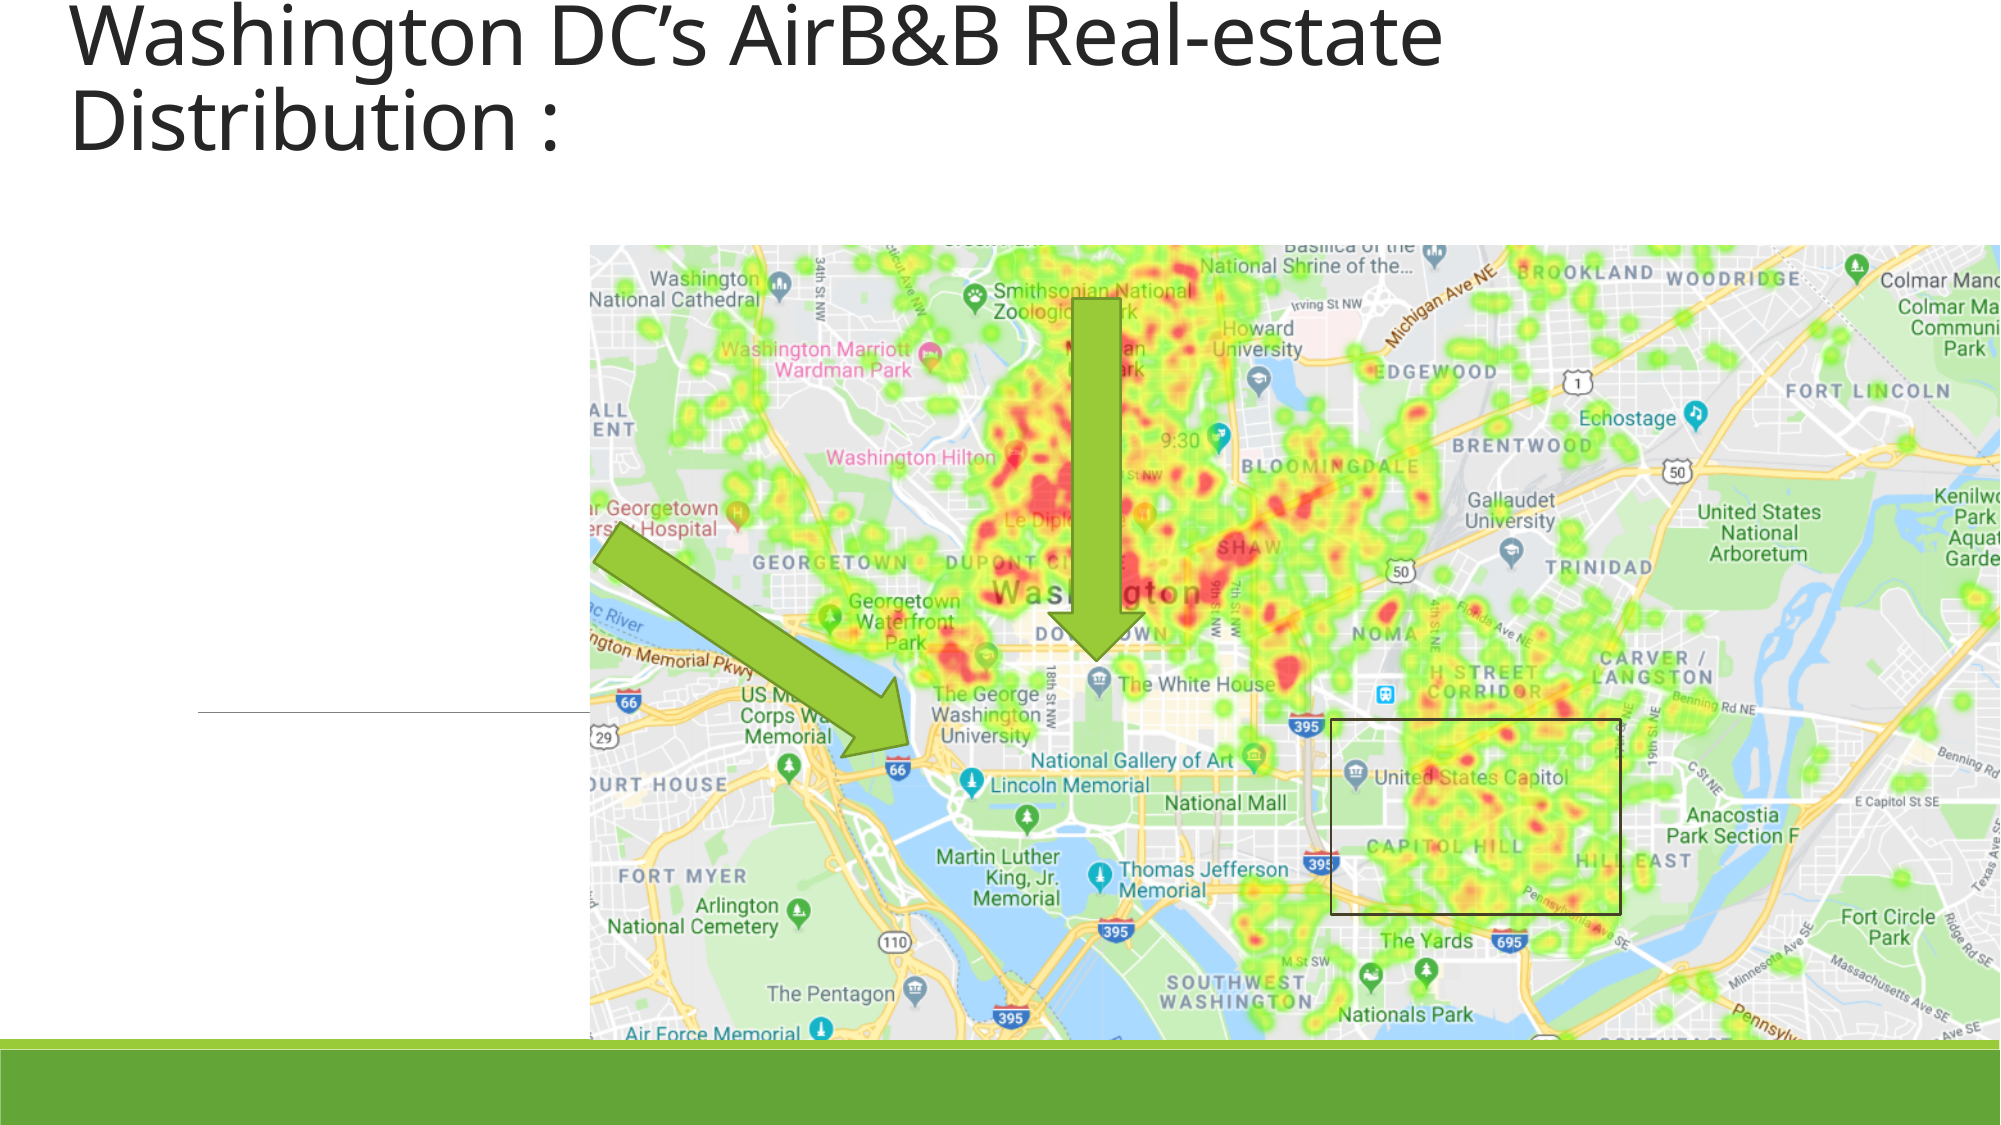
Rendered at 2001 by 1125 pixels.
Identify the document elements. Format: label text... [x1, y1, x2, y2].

picture [589, 245, 2000, 1040]
title Washington DC’s AirB&B Real-estate Distribution : [53, 34, 1902, 175]
